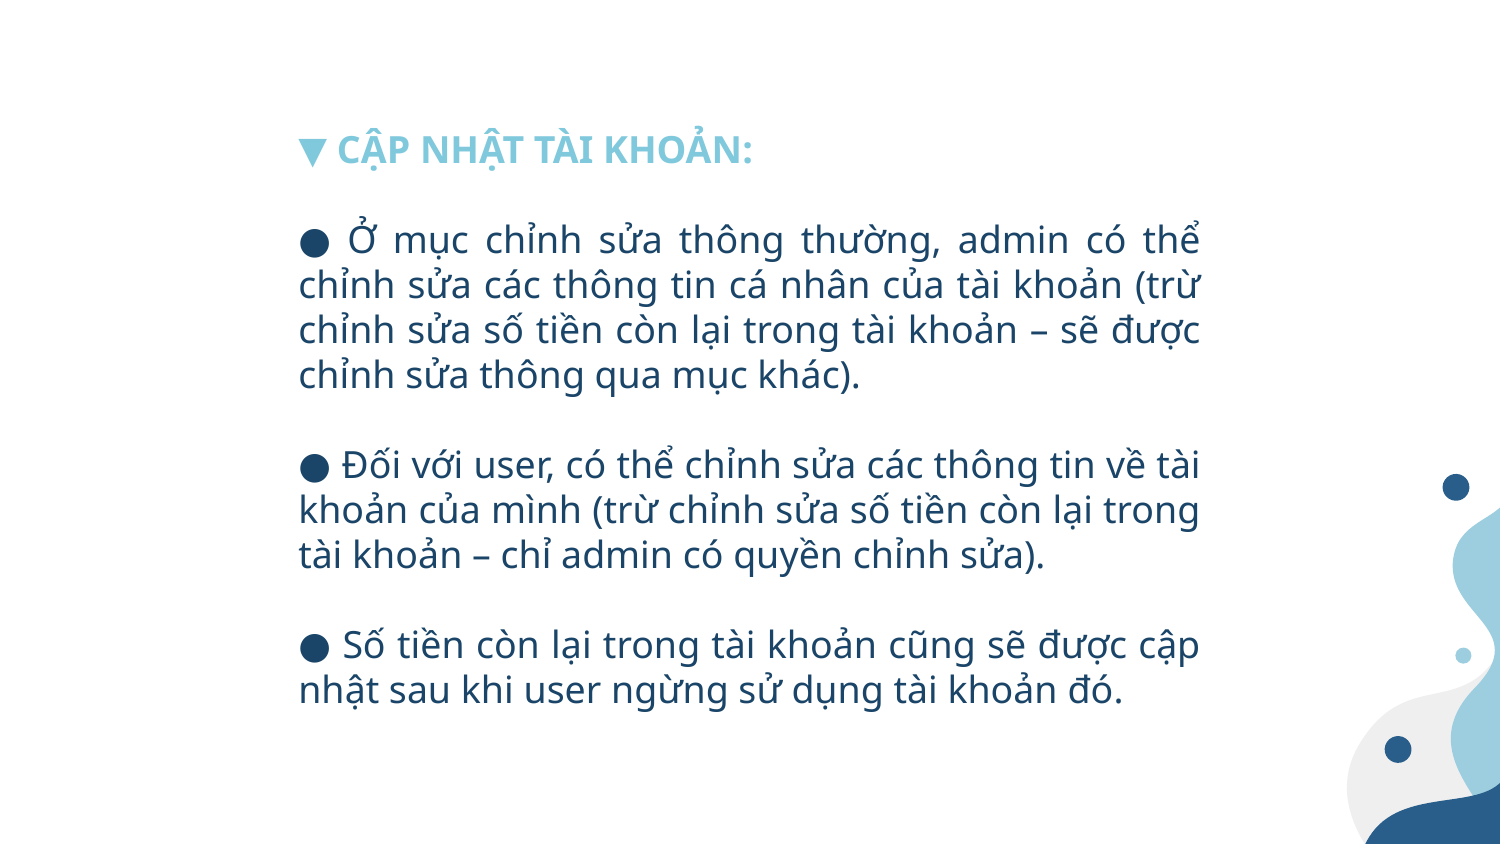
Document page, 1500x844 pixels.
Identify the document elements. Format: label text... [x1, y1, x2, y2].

text_box ▼ CẬP NHẬT TÀI KHOẢN: ● Ở mục chỉnh sửa thông thường, admin có thể chỉnh sửa các thông tin cá nhân của tài khoản (trừ chỉnh sửa số tiền còn lại trong tài khoản – sẽ được chỉnh sửa thông qua mục khác). ● Đối với user, có thể chỉnh sửa các thông tin về tài khoản của mình (trừ chỉnh sửa số tiền còn lại trong tài khoản – chỉ admin có quyền chỉnh sửa). ● Số tiền còn lại trong tài khoản cũng sẽ được cập nhật sau khi user ngừng sử dụng tài khoản đó. [283, 118, 1217, 719]
